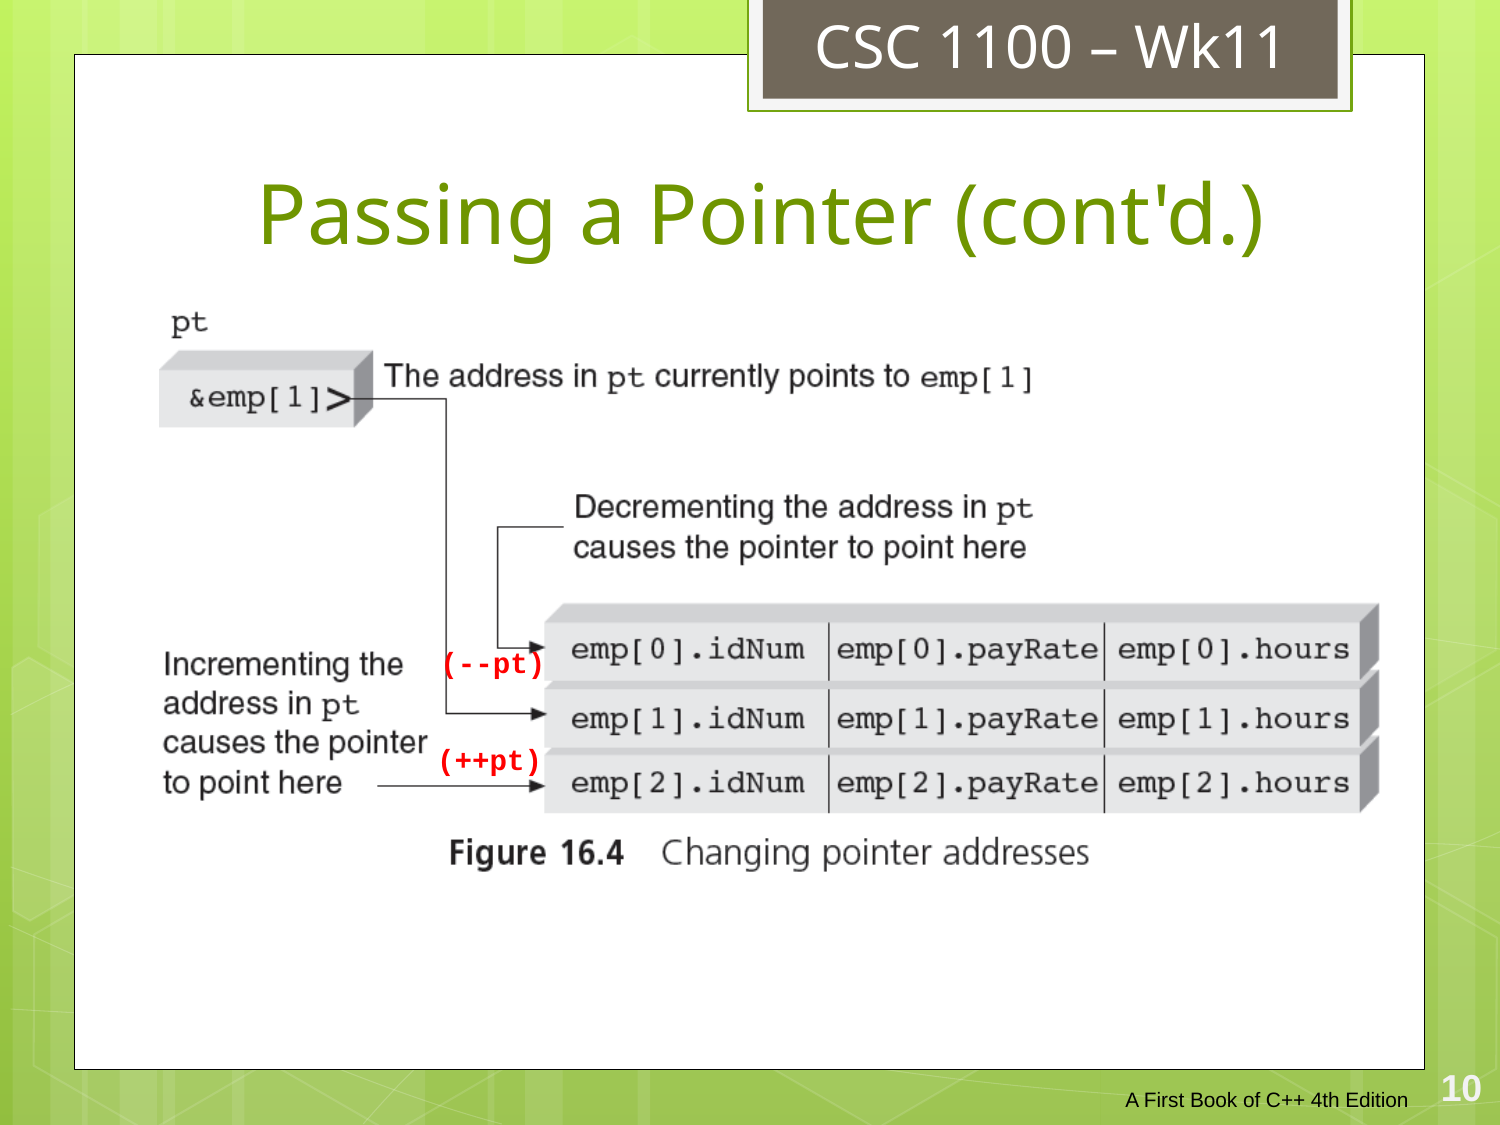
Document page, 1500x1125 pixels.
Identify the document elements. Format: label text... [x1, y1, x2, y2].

picture [159, 305, 1386, 877]
text_box A First Book of C++ 4th Edition [848, 1069, 1423, 1125]
title Passing a Pointer (cont'd.) [185, 125, 1338, 269]
text_box [1423, 1046, 1500, 1125]
text_box CSC 1100 – Wk11 [799, 0, 1325, 88]
